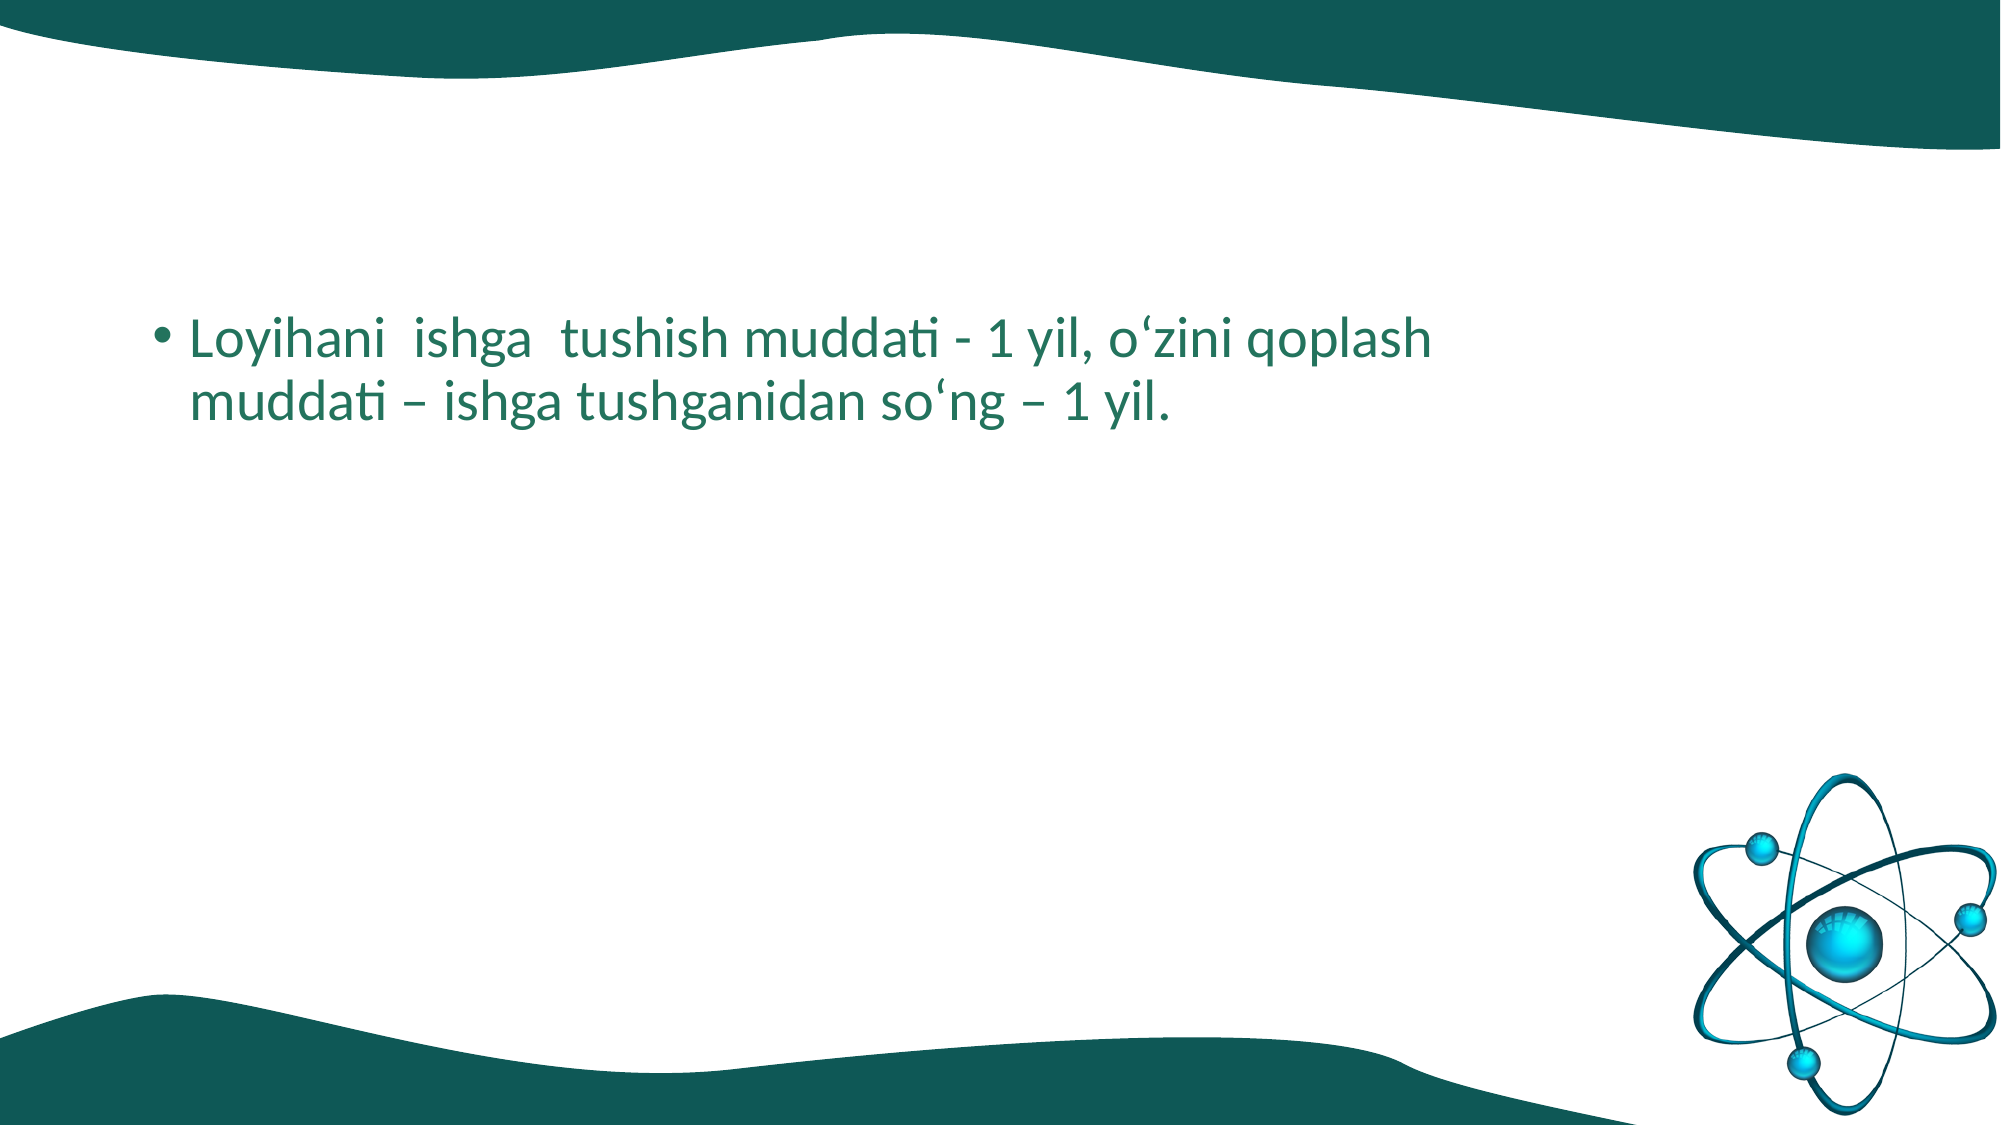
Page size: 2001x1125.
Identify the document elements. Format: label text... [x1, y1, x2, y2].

picture [1652, 752, 2001, 1125]
list Loyihani ishga tushish muddati - 1 yil, o‘zini qoplash muddati – ishga tushganidan so‘ng – 1 yil. [137, 299, 1600, 1014]
